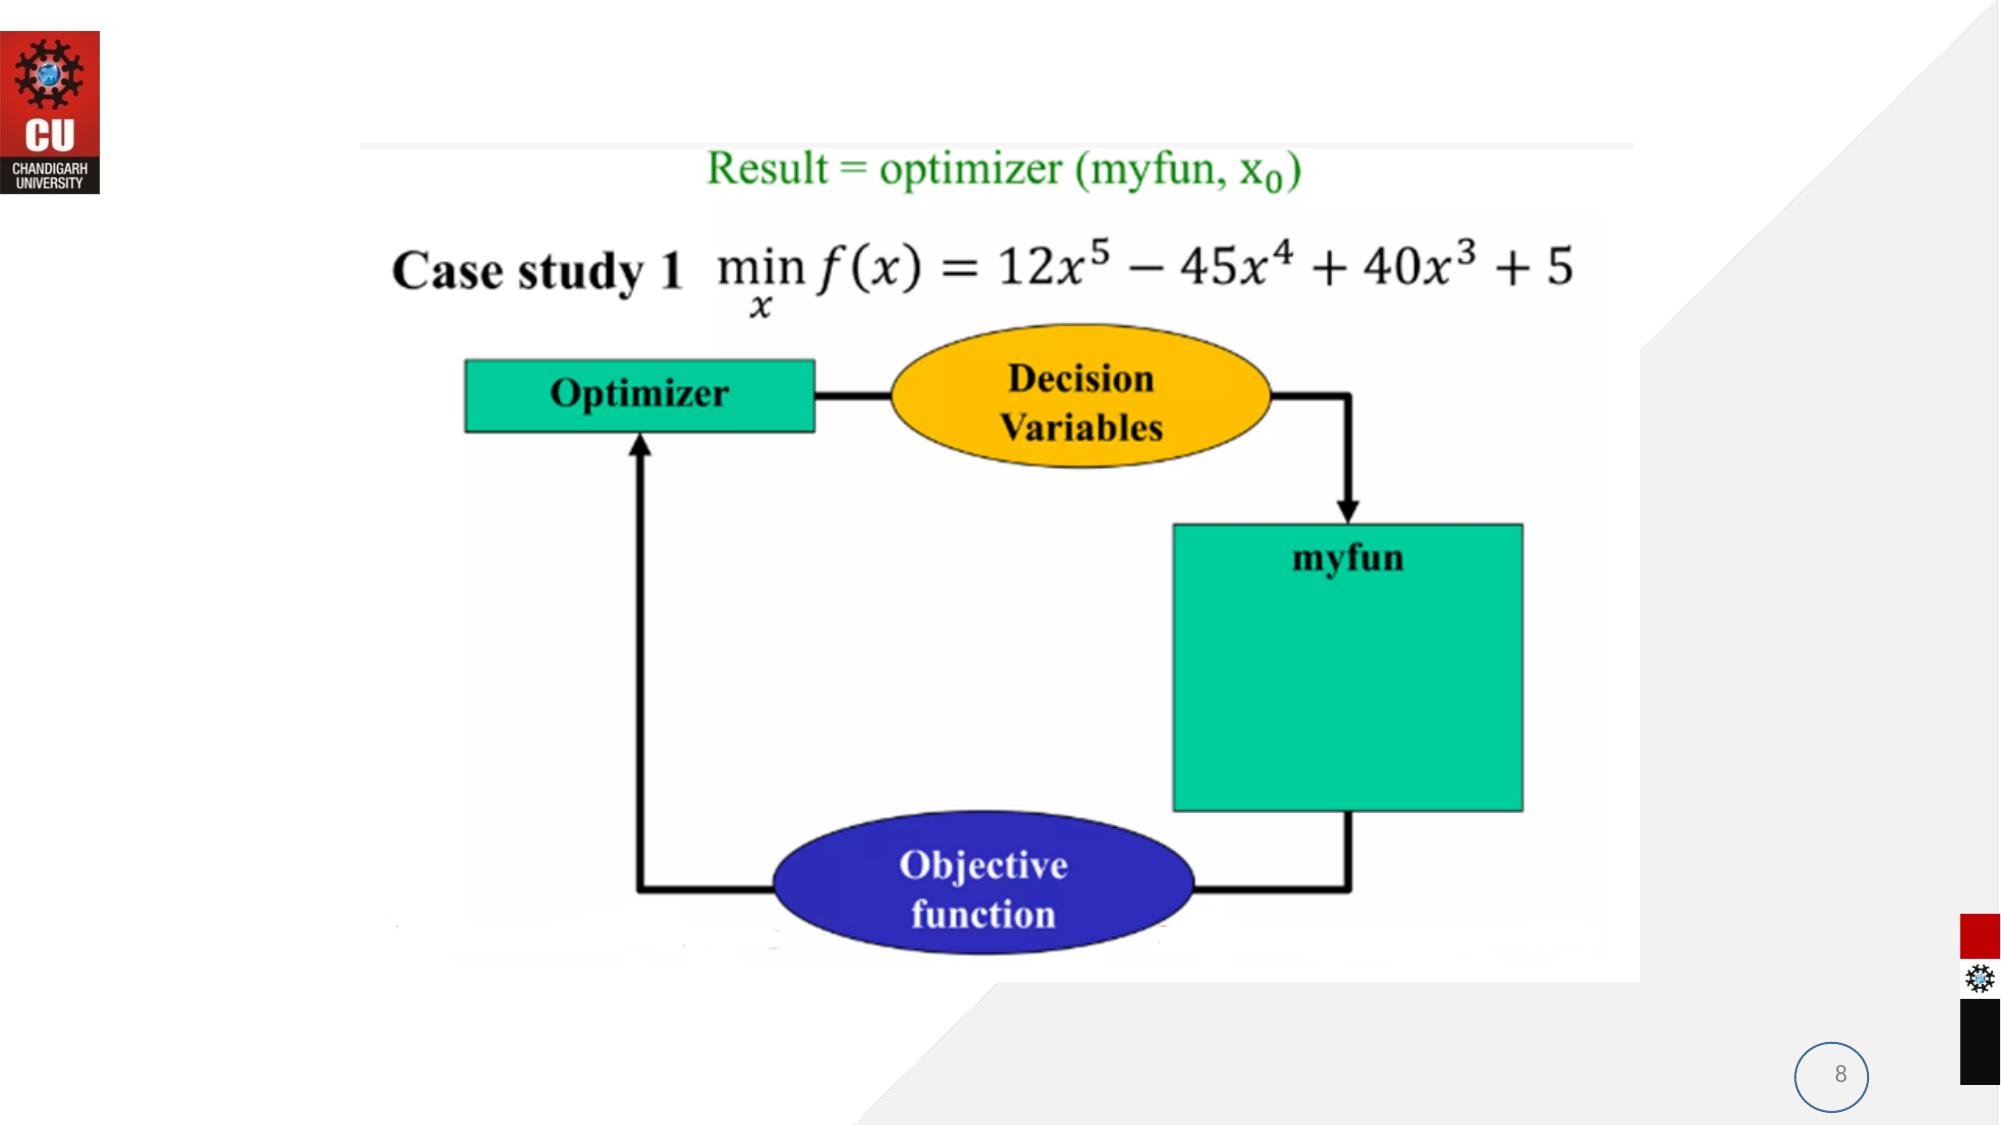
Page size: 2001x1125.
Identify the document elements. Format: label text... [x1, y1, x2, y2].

slide_number 8 [1412, 1042, 1863, 1103]
picture [0, 0, 2001, 1125]
